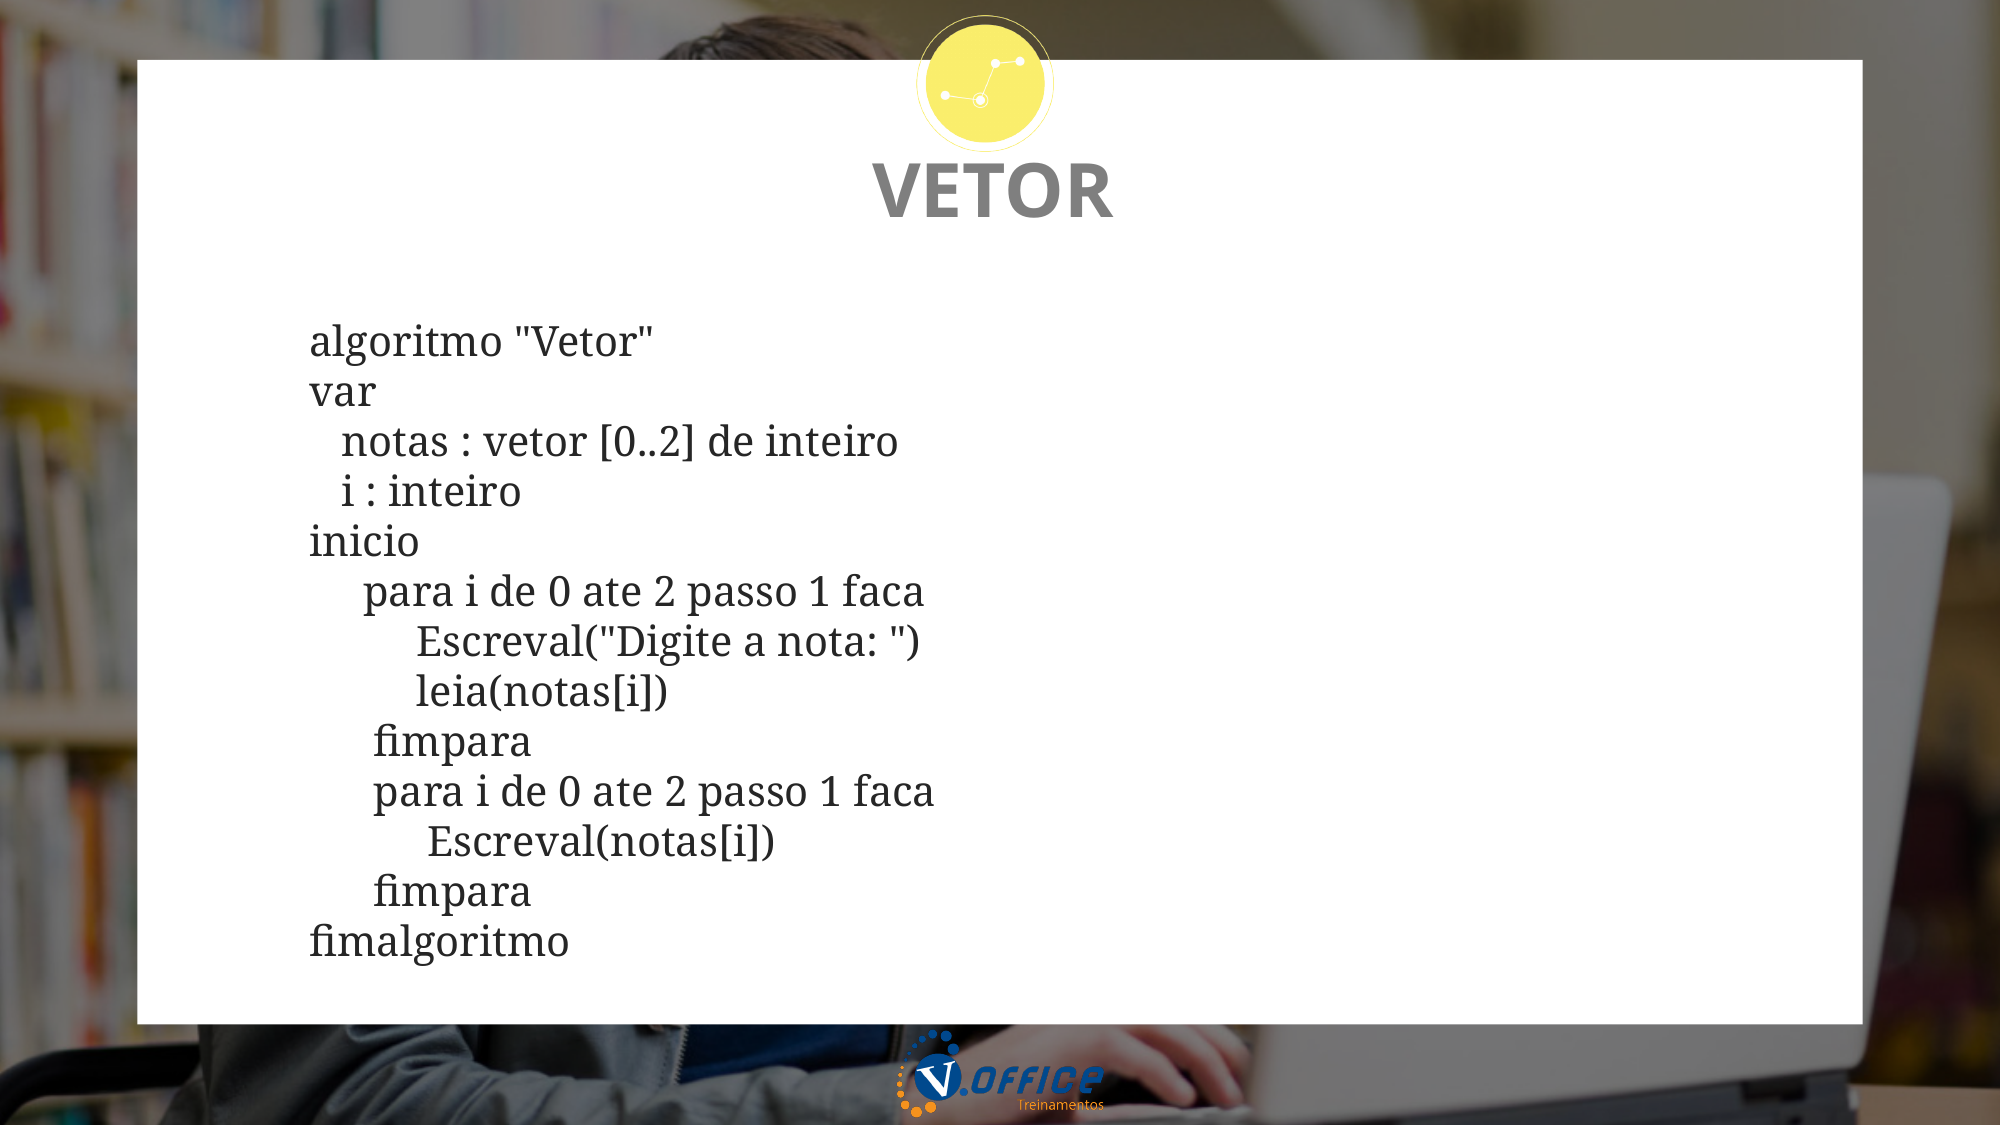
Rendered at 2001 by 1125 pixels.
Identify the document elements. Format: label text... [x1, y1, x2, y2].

title VETOR [857, 84, 1183, 303]
picture [0, 0, 2000, 1125]
list algoritmo "Vetor" var notas : vetor [0..2] de inteiro i : inteiro inicio para i de 0 ate 2 passo 1 faca Escreval("Digite a nota: ") leia(notas[i]) fimpara para i de 0 ate 2 passo 1 faca Escreval(notas[i]) fimpara fimalgoritmo [294, 306, 1706, 1098]
